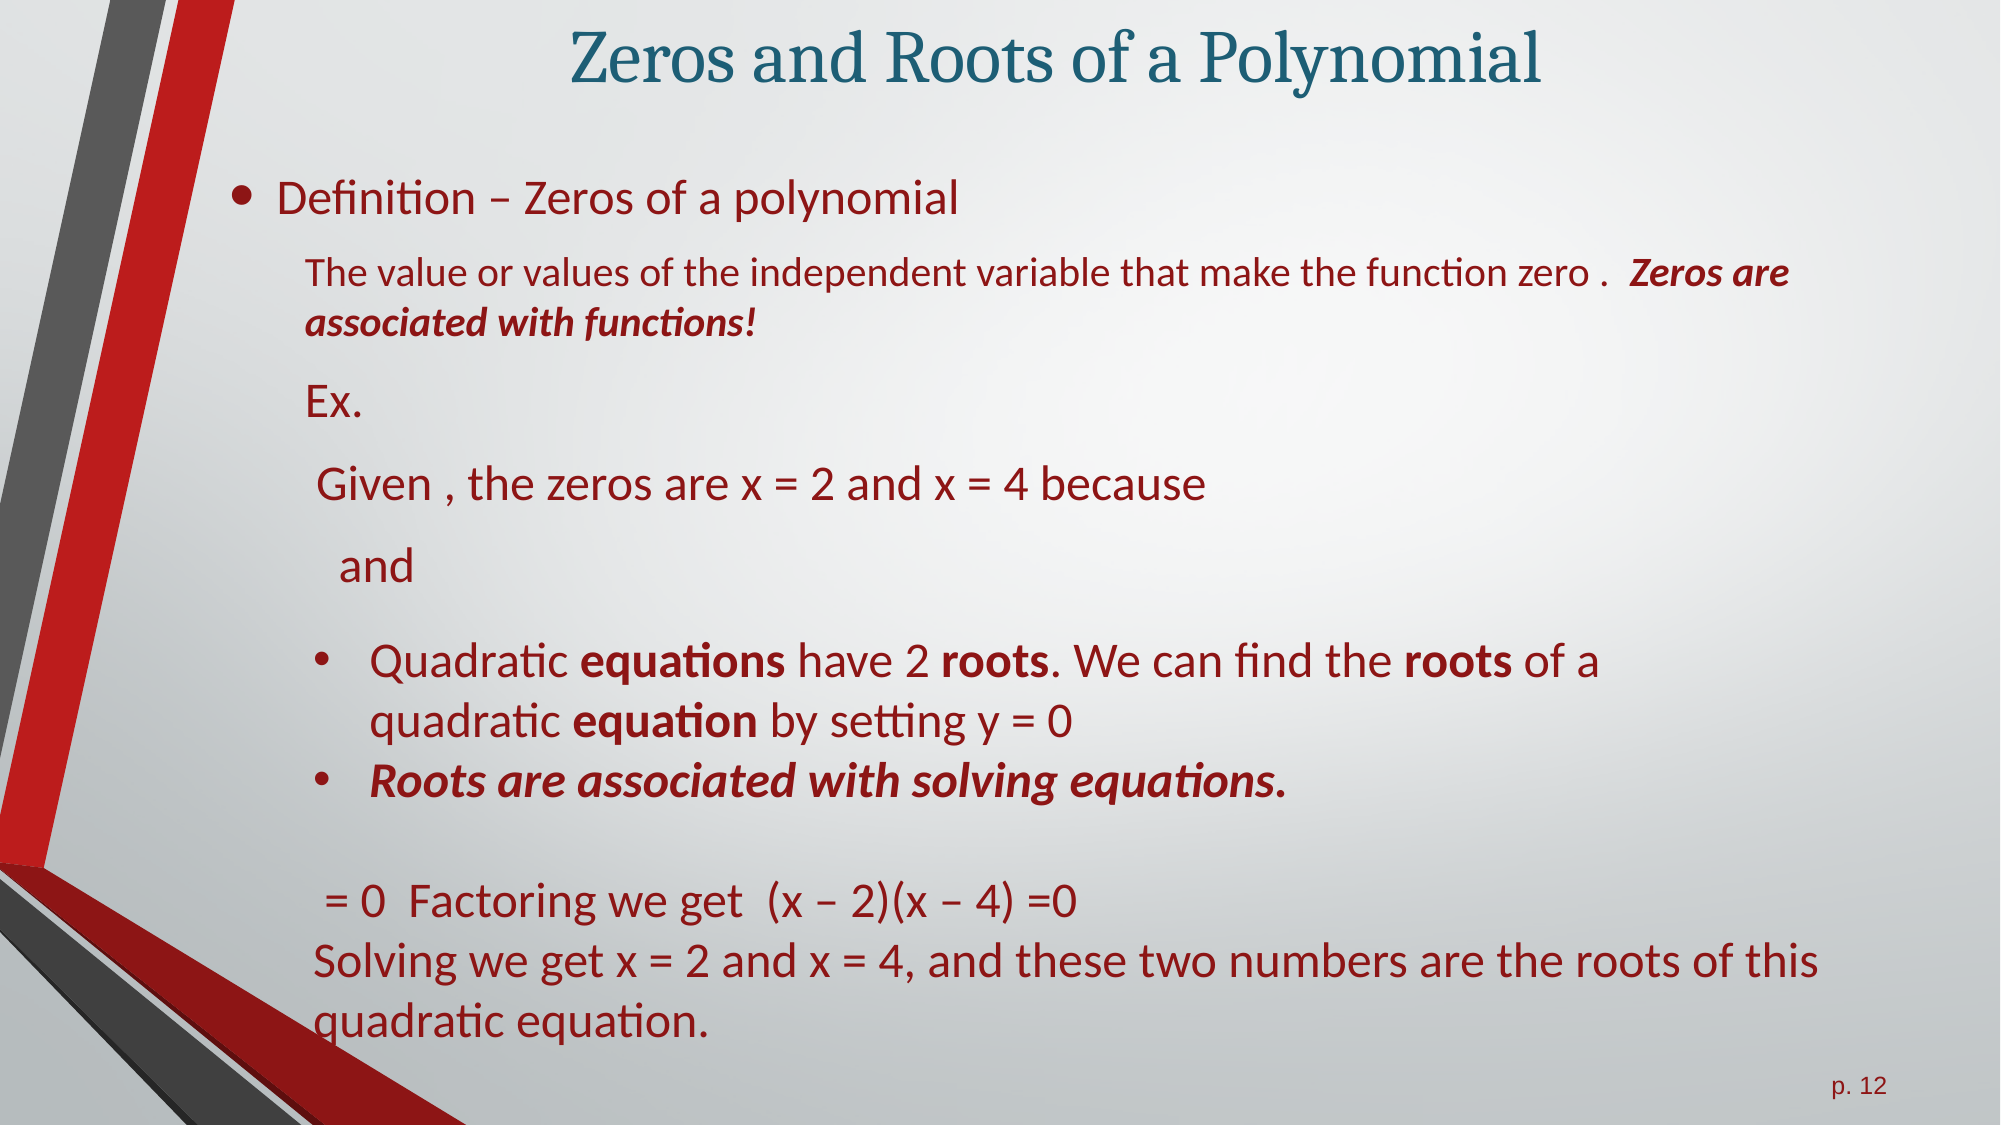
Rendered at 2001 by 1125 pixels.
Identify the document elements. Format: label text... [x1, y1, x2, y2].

title Zeros and Roots of a Polynomial [214, 0, 1900, 105]
